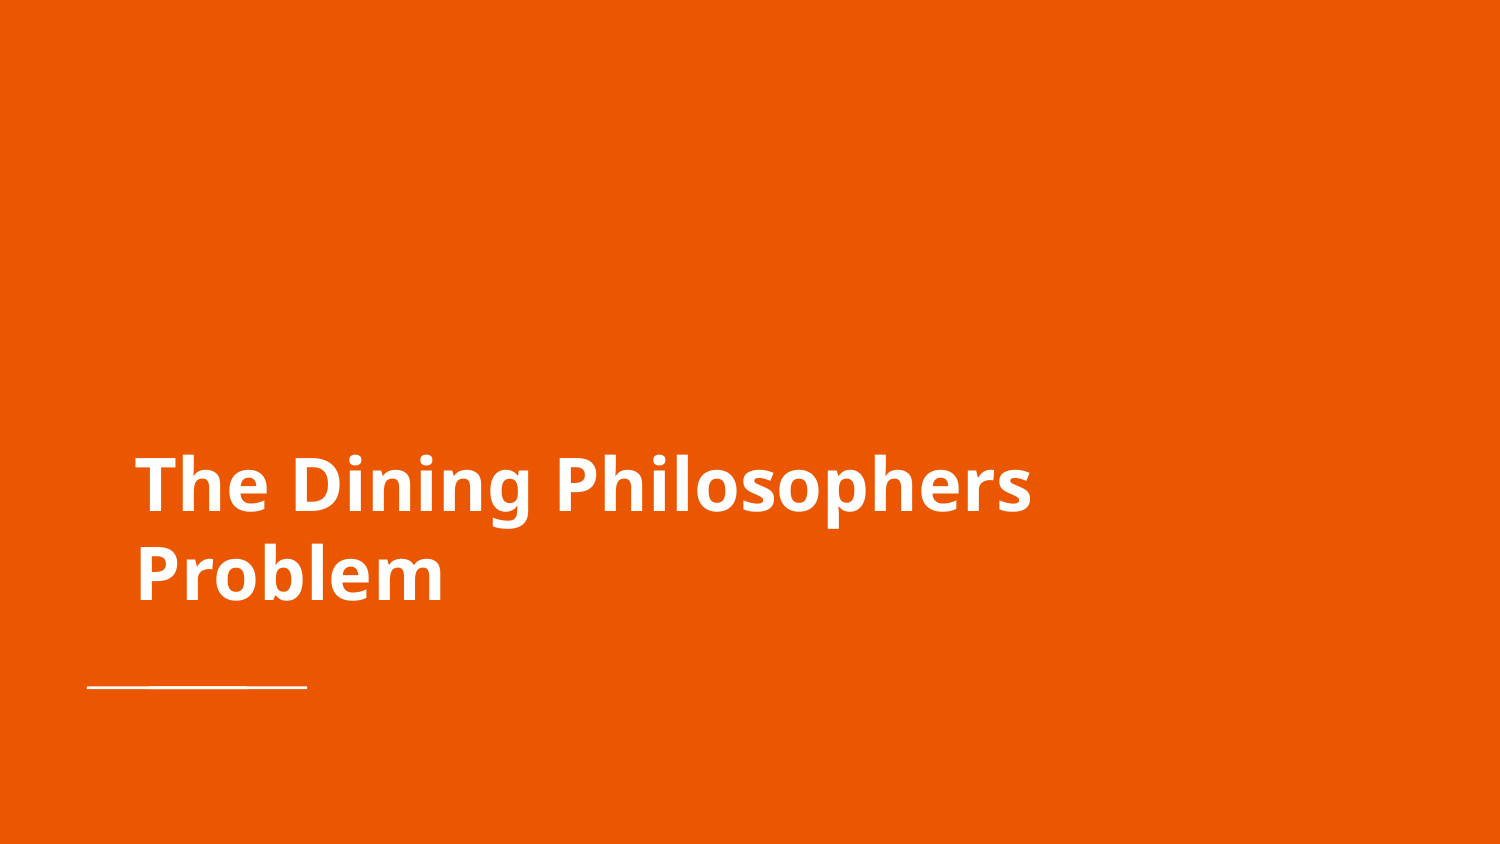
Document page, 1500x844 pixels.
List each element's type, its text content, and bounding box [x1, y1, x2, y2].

title The Dining Philosophers Problem [119, 421, 1272, 632]
